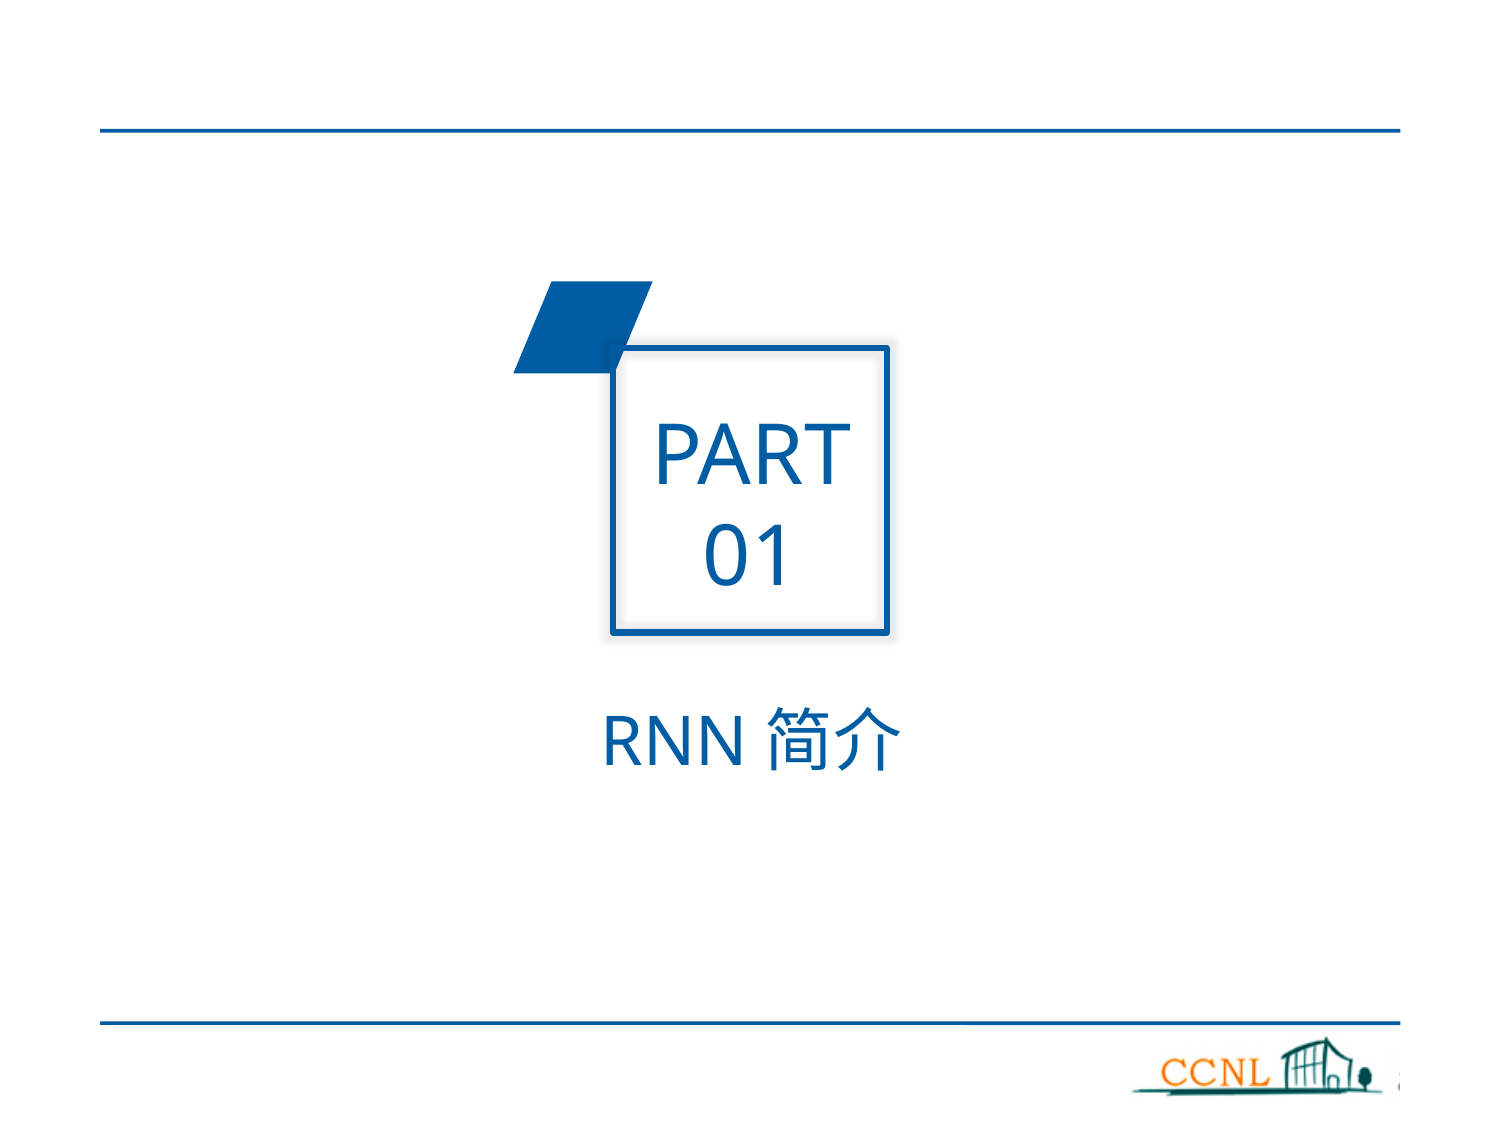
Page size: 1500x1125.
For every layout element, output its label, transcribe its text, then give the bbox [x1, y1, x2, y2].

text_box [613, 347, 887, 633]
picture [1114, 1035, 1400, 1104]
text_box RNN简介 [585, 689, 917, 787]
text_box [513, 281, 653, 374]
